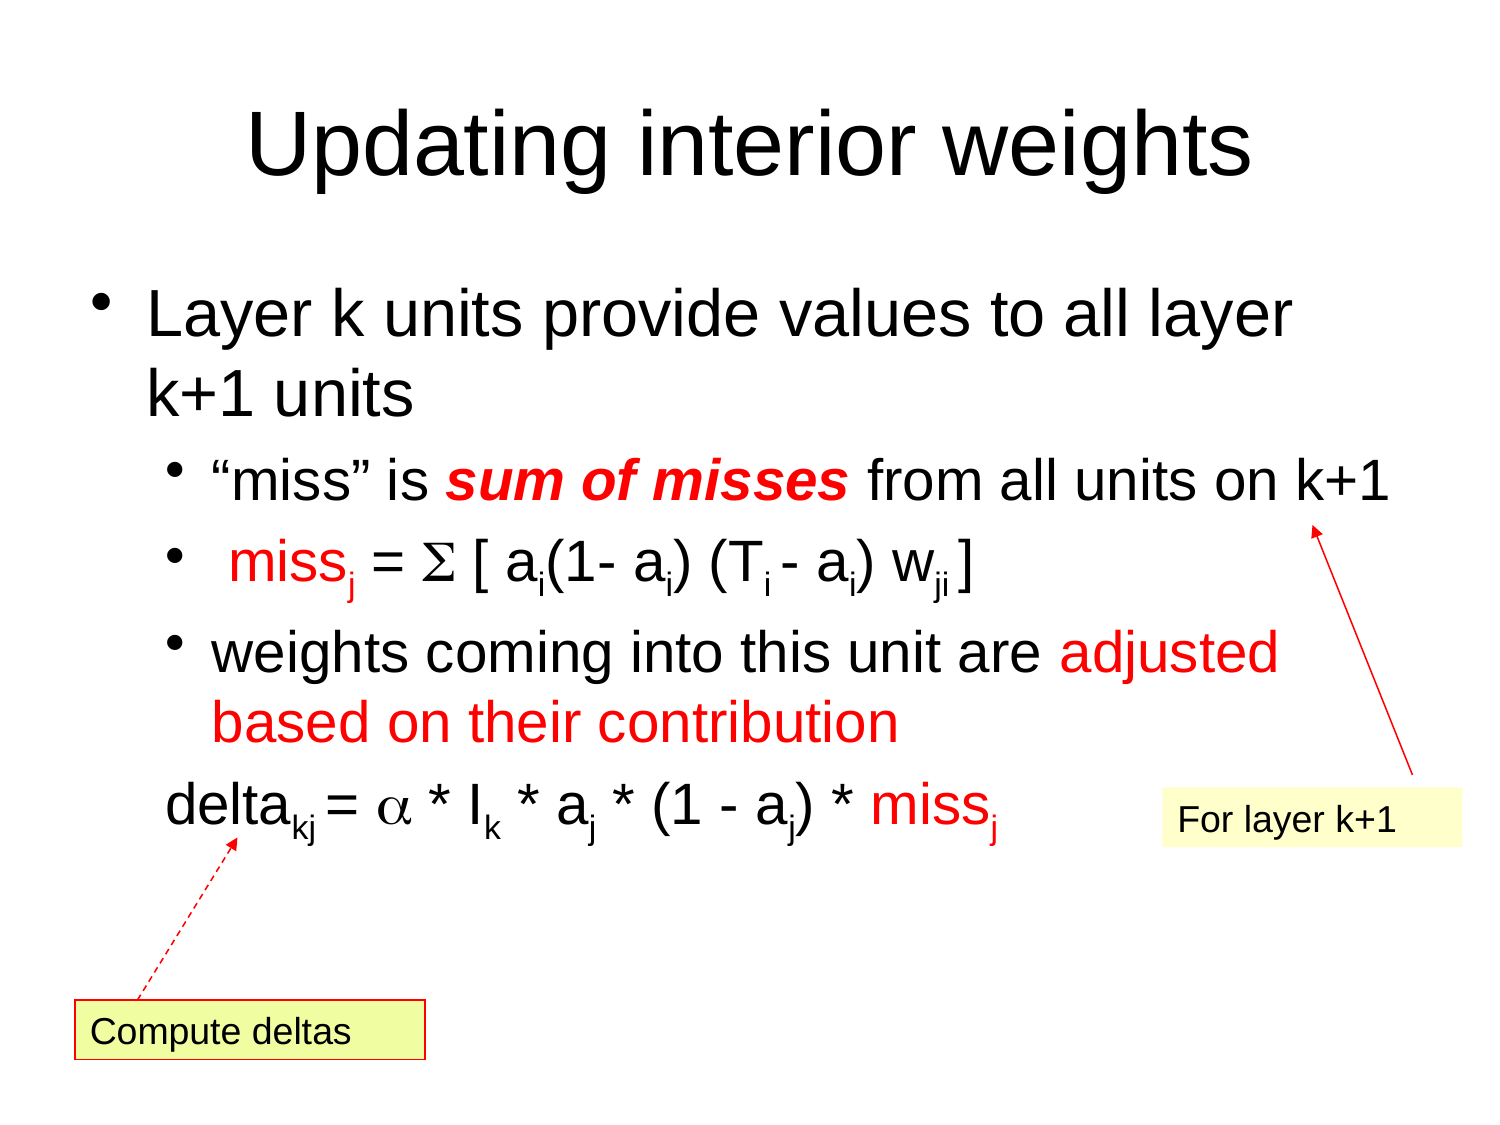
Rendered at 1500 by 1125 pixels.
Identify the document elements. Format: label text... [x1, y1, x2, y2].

text_box [225, 837, 238, 852]
title Updating interior weights [75, 45, 1425, 233]
text_box Compute deltas [75, 999, 425, 1060]
text_box [1311, 525, 1413, 776]
list Layer k units provide values to all layer k+1 units “miss” is sum of misses from all units on k+1 missj =  [ ai(1- ai) (Ti - ai) wji ] weights coming into this unit are adjusted based on their contribution deltakj =  * Ik * aj * (1 - aj) * missj [75, 262, 1425, 1005]
text_box For layer k+1 [1162, 787, 1463, 848]
